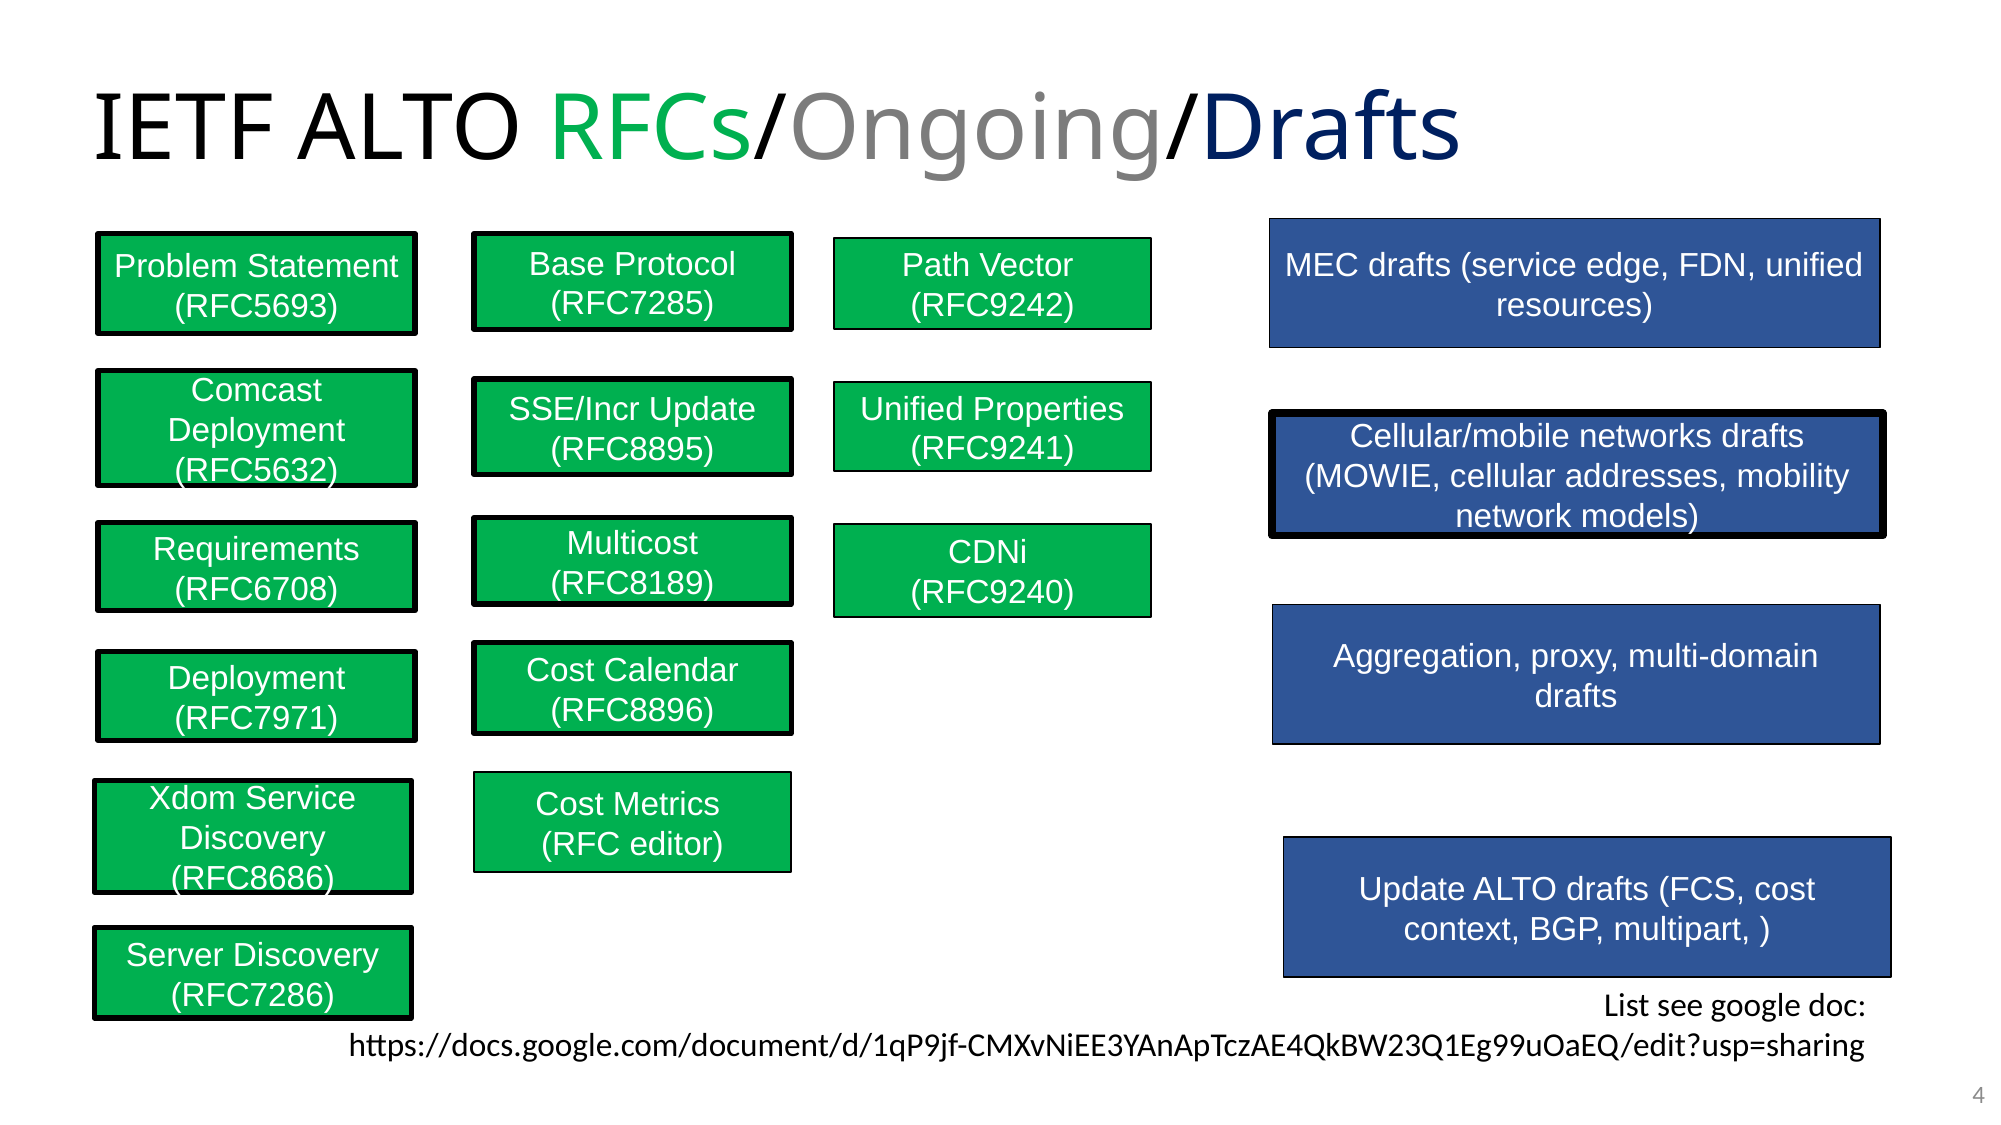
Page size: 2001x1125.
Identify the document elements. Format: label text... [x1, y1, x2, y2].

text_box MEC drafts (service edge, FDN, unified resources) [1269, 218, 1880, 348]
title IETF ALTO RFCs/Ongoing/Drafts [78, 57, 1804, 203]
text_box Update ALTO drafts (FCS, cost context, BGP, multipart, ) [1283, 837, 1892, 977]
text_box Cost Metrics (RFC editor) [474, 772, 792, 873]
text_box SSE/Incr Update (RFC8895) [474, 379, 792, 475]
text_box Base Protocol (RFC7285) [474, 233, 792, 330]
text_box Path Vector (RFC9242) [834, 238, 1152, 329]
text_box Server Discovery (RFC7286) [94, 927, 412, 1018]
text_box Multicost (RFC8189) [474, 517, 792, 605]
text_box Cellular/mobile networks drafts (MOWIE, cellular addresses, mobility network models) [1272, 413, 1883, 536]
text_box Aggregation, proxy, multi-domain drafts [1272, 604, 1880, 744]
text_box Deployment (RFC7971) [98, 651, 416, 741]
text_box Requirements (RFC6708) [98, 522, 416, 611]
text_box CDNi (RFC9240) [834, 524, 1152, 618]
slide_number 4 [1550, 1064, 2000, 1124]
text_box Unified Properties (RFC9241) [834, 382, 1152, 472]
text_box Cost Calendar (RFC8896) [474, 642, 792, 734]
text_box Problem Statement (RFC5693) [98, 233, 416, 334]
text_box Xdom Service Discovery (RFC8686) [94, 780, 412, 893]
text_box Comcast Deployment (RFC5632) [98, 370, 416, 486]
text_box List see google doc: https://docs.google.com/document/d/1qP9jf-CMXvNiEE3YAnApTczAE4QkBW23Q1Eg99uOaEQ/edit?usp=sharing [333, 975, 1882, 1071]
